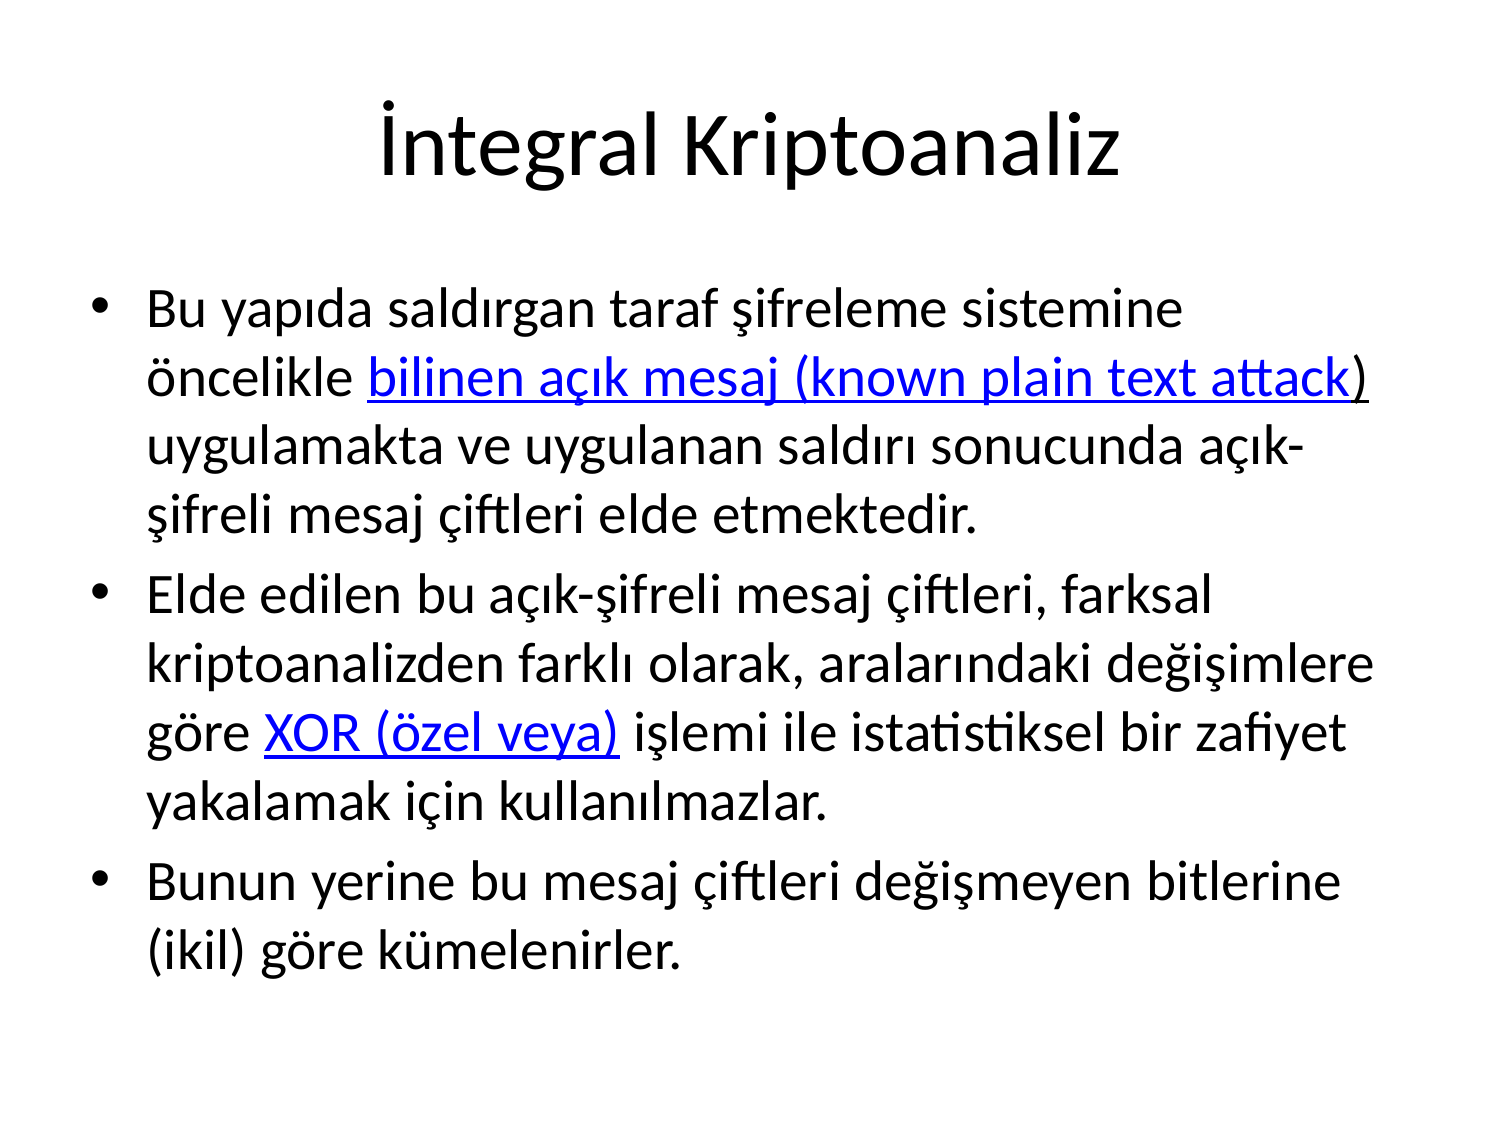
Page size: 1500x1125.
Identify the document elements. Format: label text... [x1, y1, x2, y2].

title İntegral Kriptoanaliz [75, 45, 1425, 233]
list Bu yapıda saldırgan taraf şifreleme sistemine öncelikle bilinen açık mesaj (known plain text attack)uygulamakta ve uygulanan saldırı sonucunda açık-şifreli mesaj çiftleri elde etmektedir. Elde edilen bu açık-şifreli mesaj çiftleri, farksal kriptoanalizden farklı olarak, aralarındaki değişimlere göre XOR (özel veya) işlemi ile istatistiksel bir zafiyet yakalamak için kullanılmazlar. Bunun yerine bu mesaj çiftleri değişmeyen bitlerine (ikil) göre kümelenirler. [75, 262, 1425, 1005]
